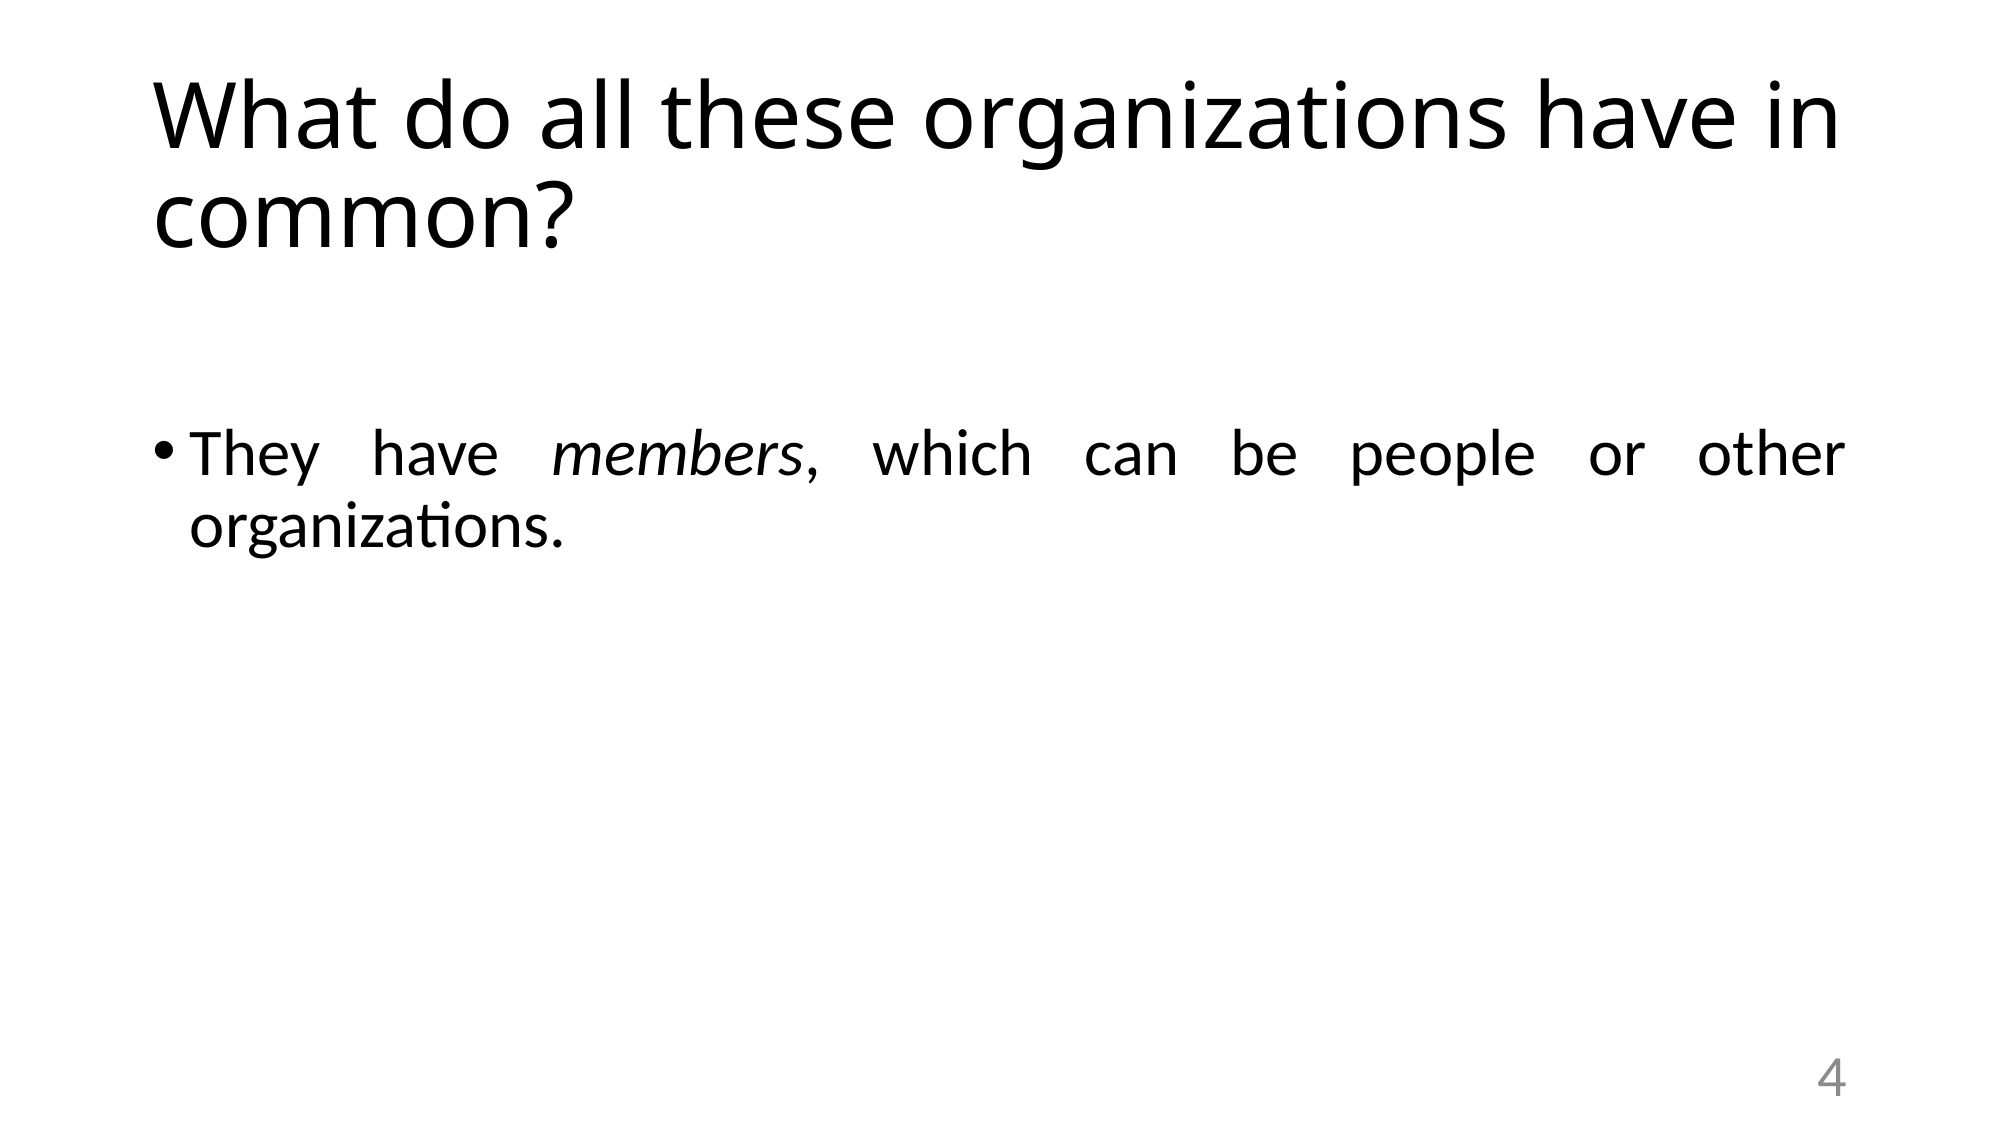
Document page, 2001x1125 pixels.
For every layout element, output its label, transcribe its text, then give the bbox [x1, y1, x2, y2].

title What do all these organizations have in common? [137, 59, 1863, 278]
slide_number 4 [1412, 1042, 1863, 1103]
list They have members, which can be people or other organizations. [137, 299, 1863, 1014]
